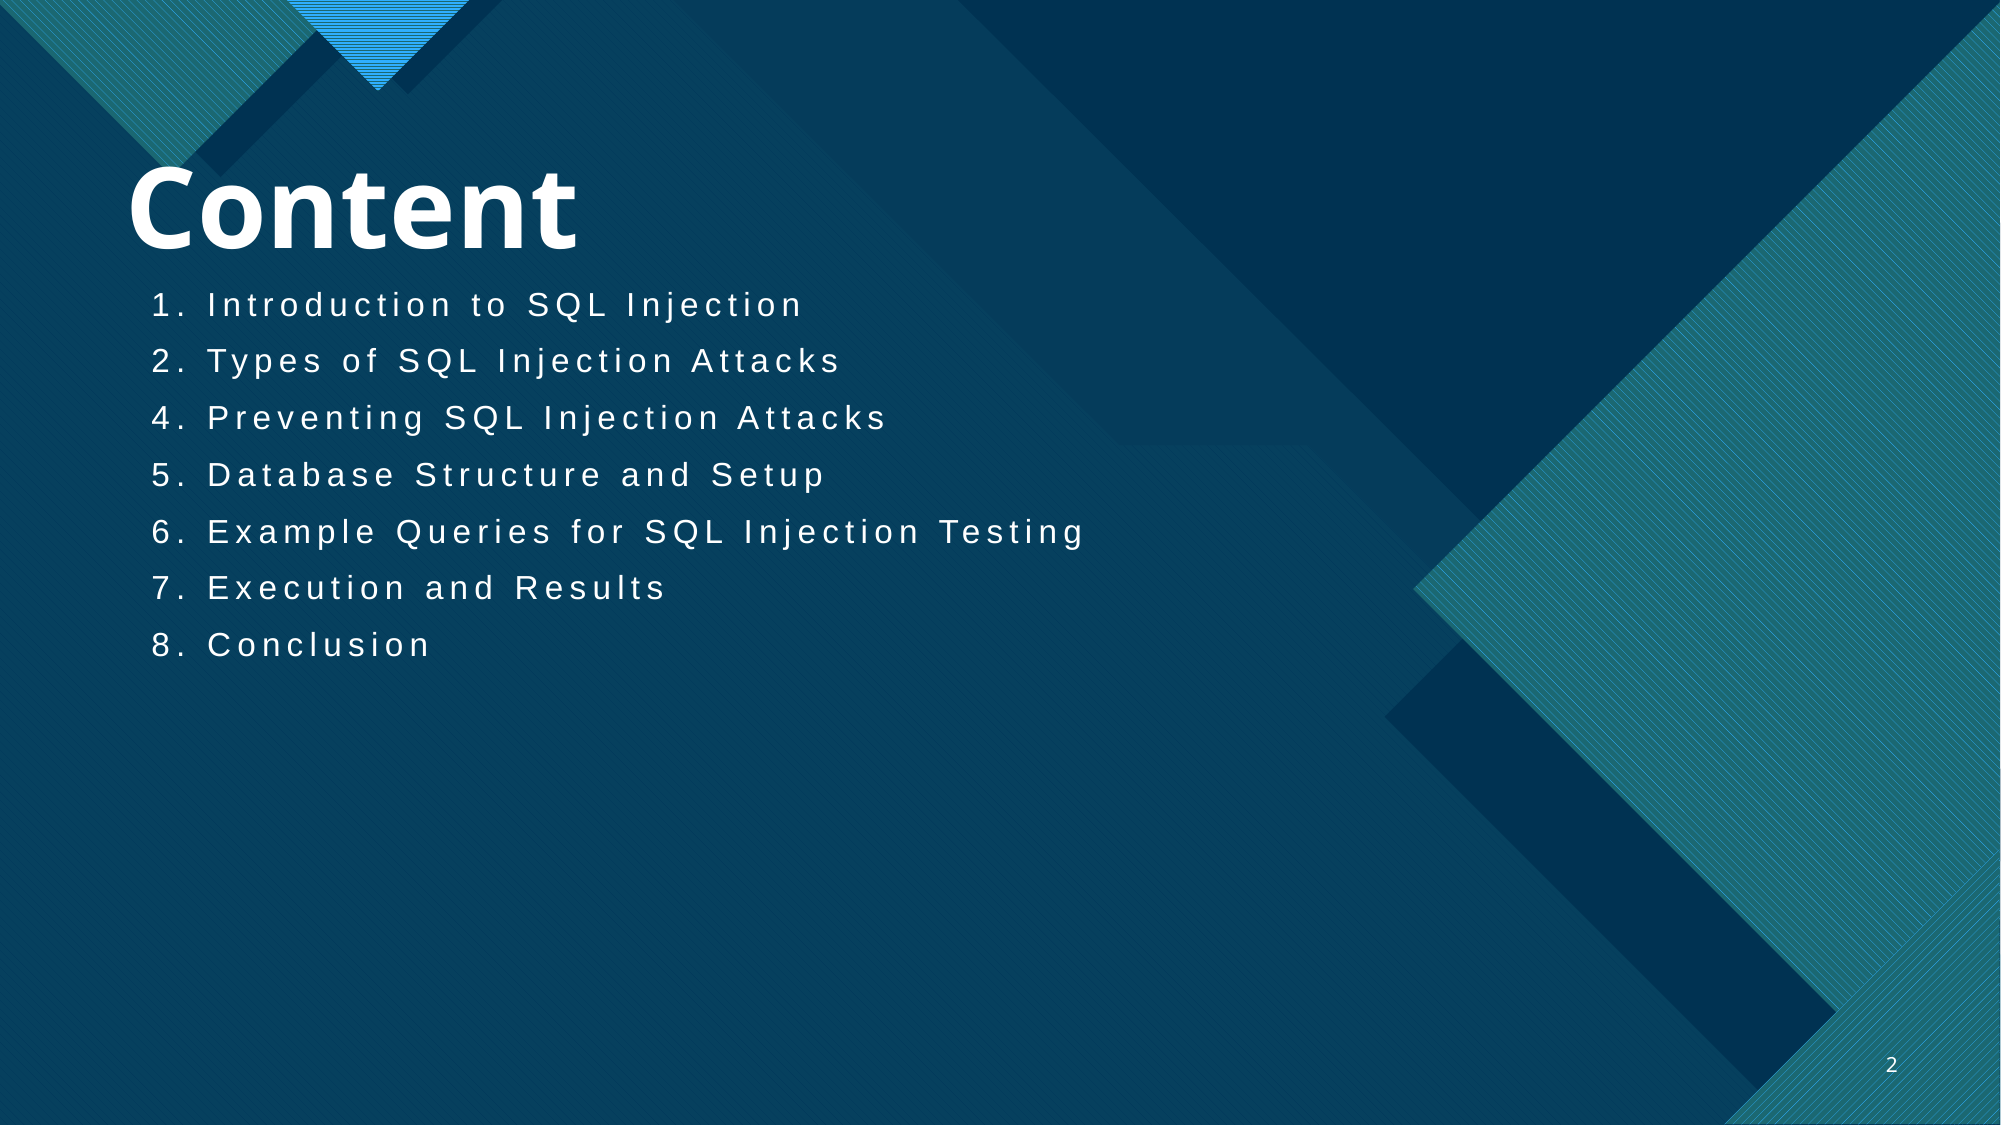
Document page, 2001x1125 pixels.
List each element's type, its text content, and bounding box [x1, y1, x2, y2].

slide_number 2 [1845, 1035, 1913, 1096]
title Content [110, 139, 1388, 280]
list 1. Introduction to SQL Injection 2. Types of SQL Injection Attacks 4. Preventing SQL Injection Attacks 5. Database Structure and Setup 6. Example Queries for SQL Injection Testing 7. Execution and Results 8. Conclusion [136, 279, 1253, 973]
